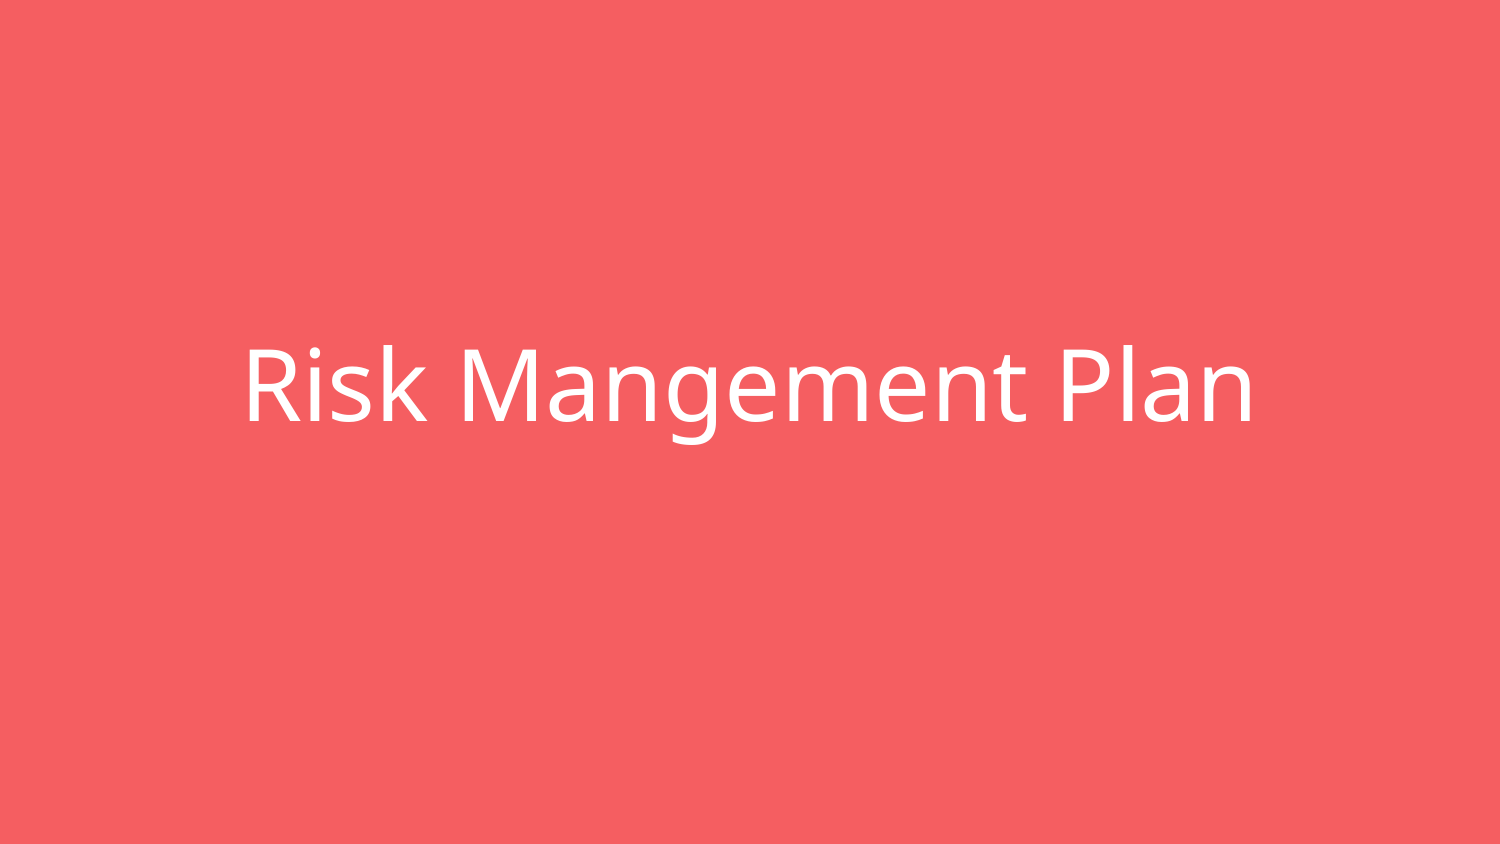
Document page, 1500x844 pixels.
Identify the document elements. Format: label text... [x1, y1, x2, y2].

title Risk Mangement Plan [83, 233, 1417, 529]
